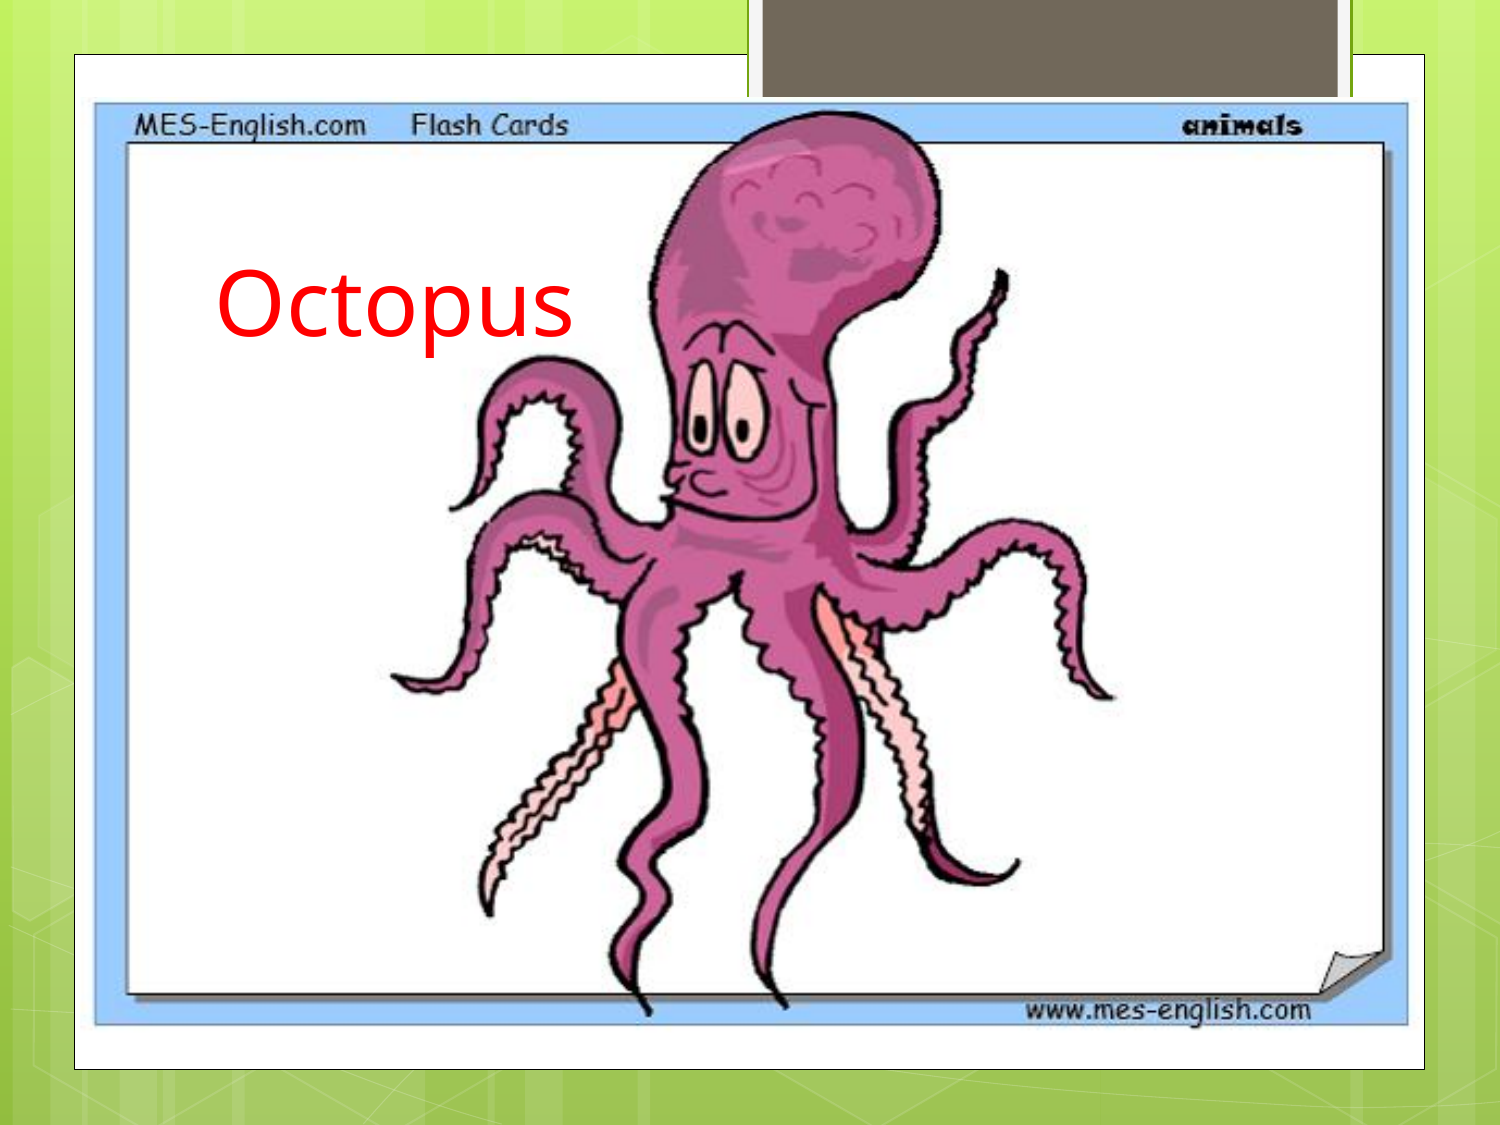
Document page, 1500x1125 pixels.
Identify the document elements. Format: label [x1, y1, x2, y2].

picture [80, 97, 1420, 1035]
